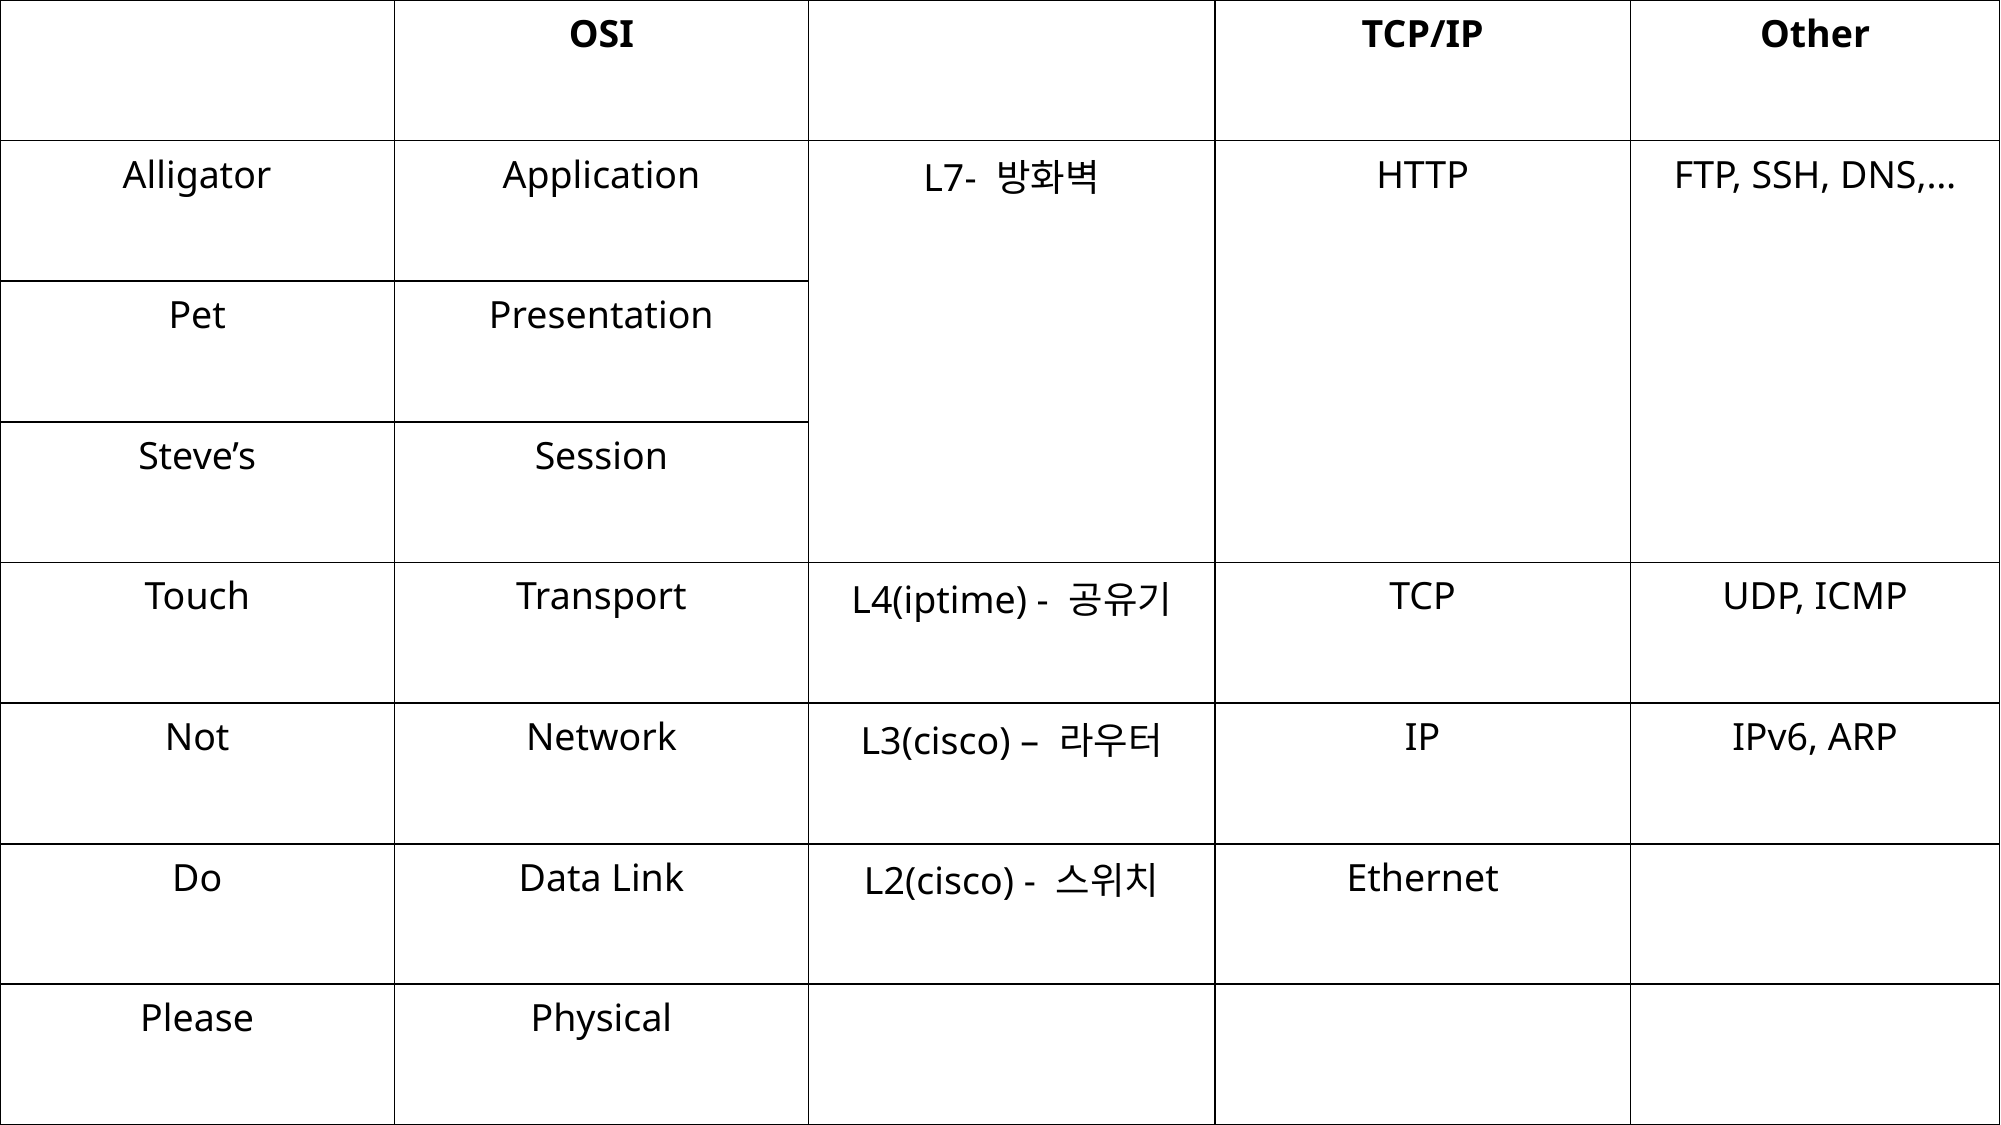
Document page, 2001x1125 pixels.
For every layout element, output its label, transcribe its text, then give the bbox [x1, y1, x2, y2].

table_cell [809, 985, 1214, 1124]
table_cell Data Link [395, 845, 808, 983]
table_header TCP/IP [1216, 1, 1630, 140]
table_cell Network [395, 704, 808, 843]
table_cell Alligator [1, 141, 394, 280]
table_cell Do [1, 845, 394, 983]
table_cell Steve’s [1, 423, 394, 562]
table_cell Session [395, 423, 808, 562]
table_cell Not [1, 704, 394, 843]
table_cell TCP [1216, 563, 1630, 702]
table_cell Application [395, 141, 808, 280]
table_cell IP [1216, 704, 1630, 843]
table_cell L4(iptime) - 공유기 [809, 563, 1214, 702]
table_cell [1631, 845, 1999, 983]
table_cell Ethernet [1216, 845, 1630, 983]
table_cell L2(cisco) - 스위치 [809, 845, 1214, 983]
table_cell HTTP [1216, 141, 1630, 562]
table_header Other [1631, 1, 1999, 140]
table_header [1, 1, 394, 140]
table_cell Pet [1, 282, 394, 421]
table_cell L3(cisco) – 라우터 [809, 704, 1214, 843]
table_cell Please [1, 985, 394, 1124]
table_header [809, 1, 1214, 140]
table_cell IPv6, ARP [1631, 704, 1999, 843]
table_cell FTP, SSH, DNS,… [1631, 141, 1999, 562]
table_cell [1631, 985, 1999, 1124]
table_cell Touch [1, 563, 394, 702]
table_cell [1216, 985, 1630, 1124]
table_cell L7- 방화벽 [809, 141, 1214, 562]
table_cell UDP, ICMP [1631, 563, 1999, 702]
table_cell Transport [395, 563, 808, 702]
table_cell Presentation [395, 282, 808, 421]
table_cell Physical [395, 985, 808, 1124]
table_header OSI [395, 1, 808, 140]
